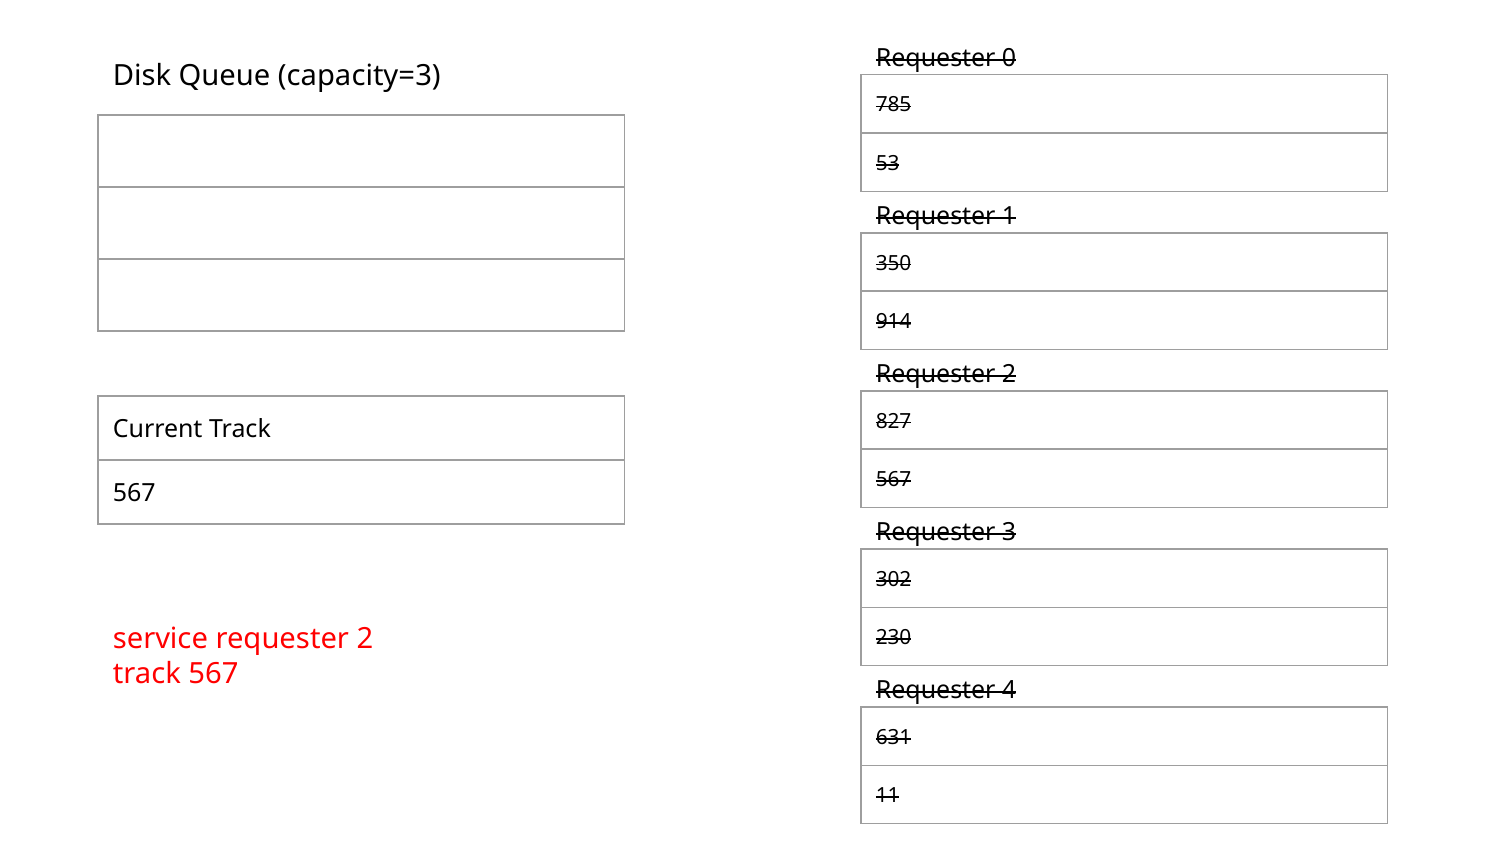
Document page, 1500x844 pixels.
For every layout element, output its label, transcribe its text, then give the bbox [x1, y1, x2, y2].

table_header 302 [862, 550, 1387, 607]
table_header 785 [862, 75, 1387, 132]
text_box Requester 2 [860, 342, 1388, 391]
table_header 350 [862, 234, 1387, 290]
table_cell 914 [862, 292, 1387, 342]
text_box Requester 4 [860, 658, 1388, 707]
table_cell 53 [862, 134, 1387, 184]
text_box Requester 0 [860, 26, 1388, 75]
text_box Requester 3 [860, 500, 1388, 549]
table_header 631 [862, 708, 1387, 765]
table_cell [99, 260, 624, 330]
text_box Requester 1 [860, 184, 1388, 233]
table_cell [99, 188, 624, 258]
table_header 827 [862, 392, 1387, 448]
table_header [99, 116, 624, 186]
table_cell 230 [862, 608, 1387, 658]
table_cell 567 [99, 461, 624, 523]
table_cell 11 [862, 766, 1387, 823]
text_box service requester 2 track 567 [97, 604, 508, 689]
table_header Current Track [99, 397, 624, 459]
text_box Disk Queue (capacity=3) [97, 41, 625, 114]
table_cell 567 [862, 450, 1387, 500]
